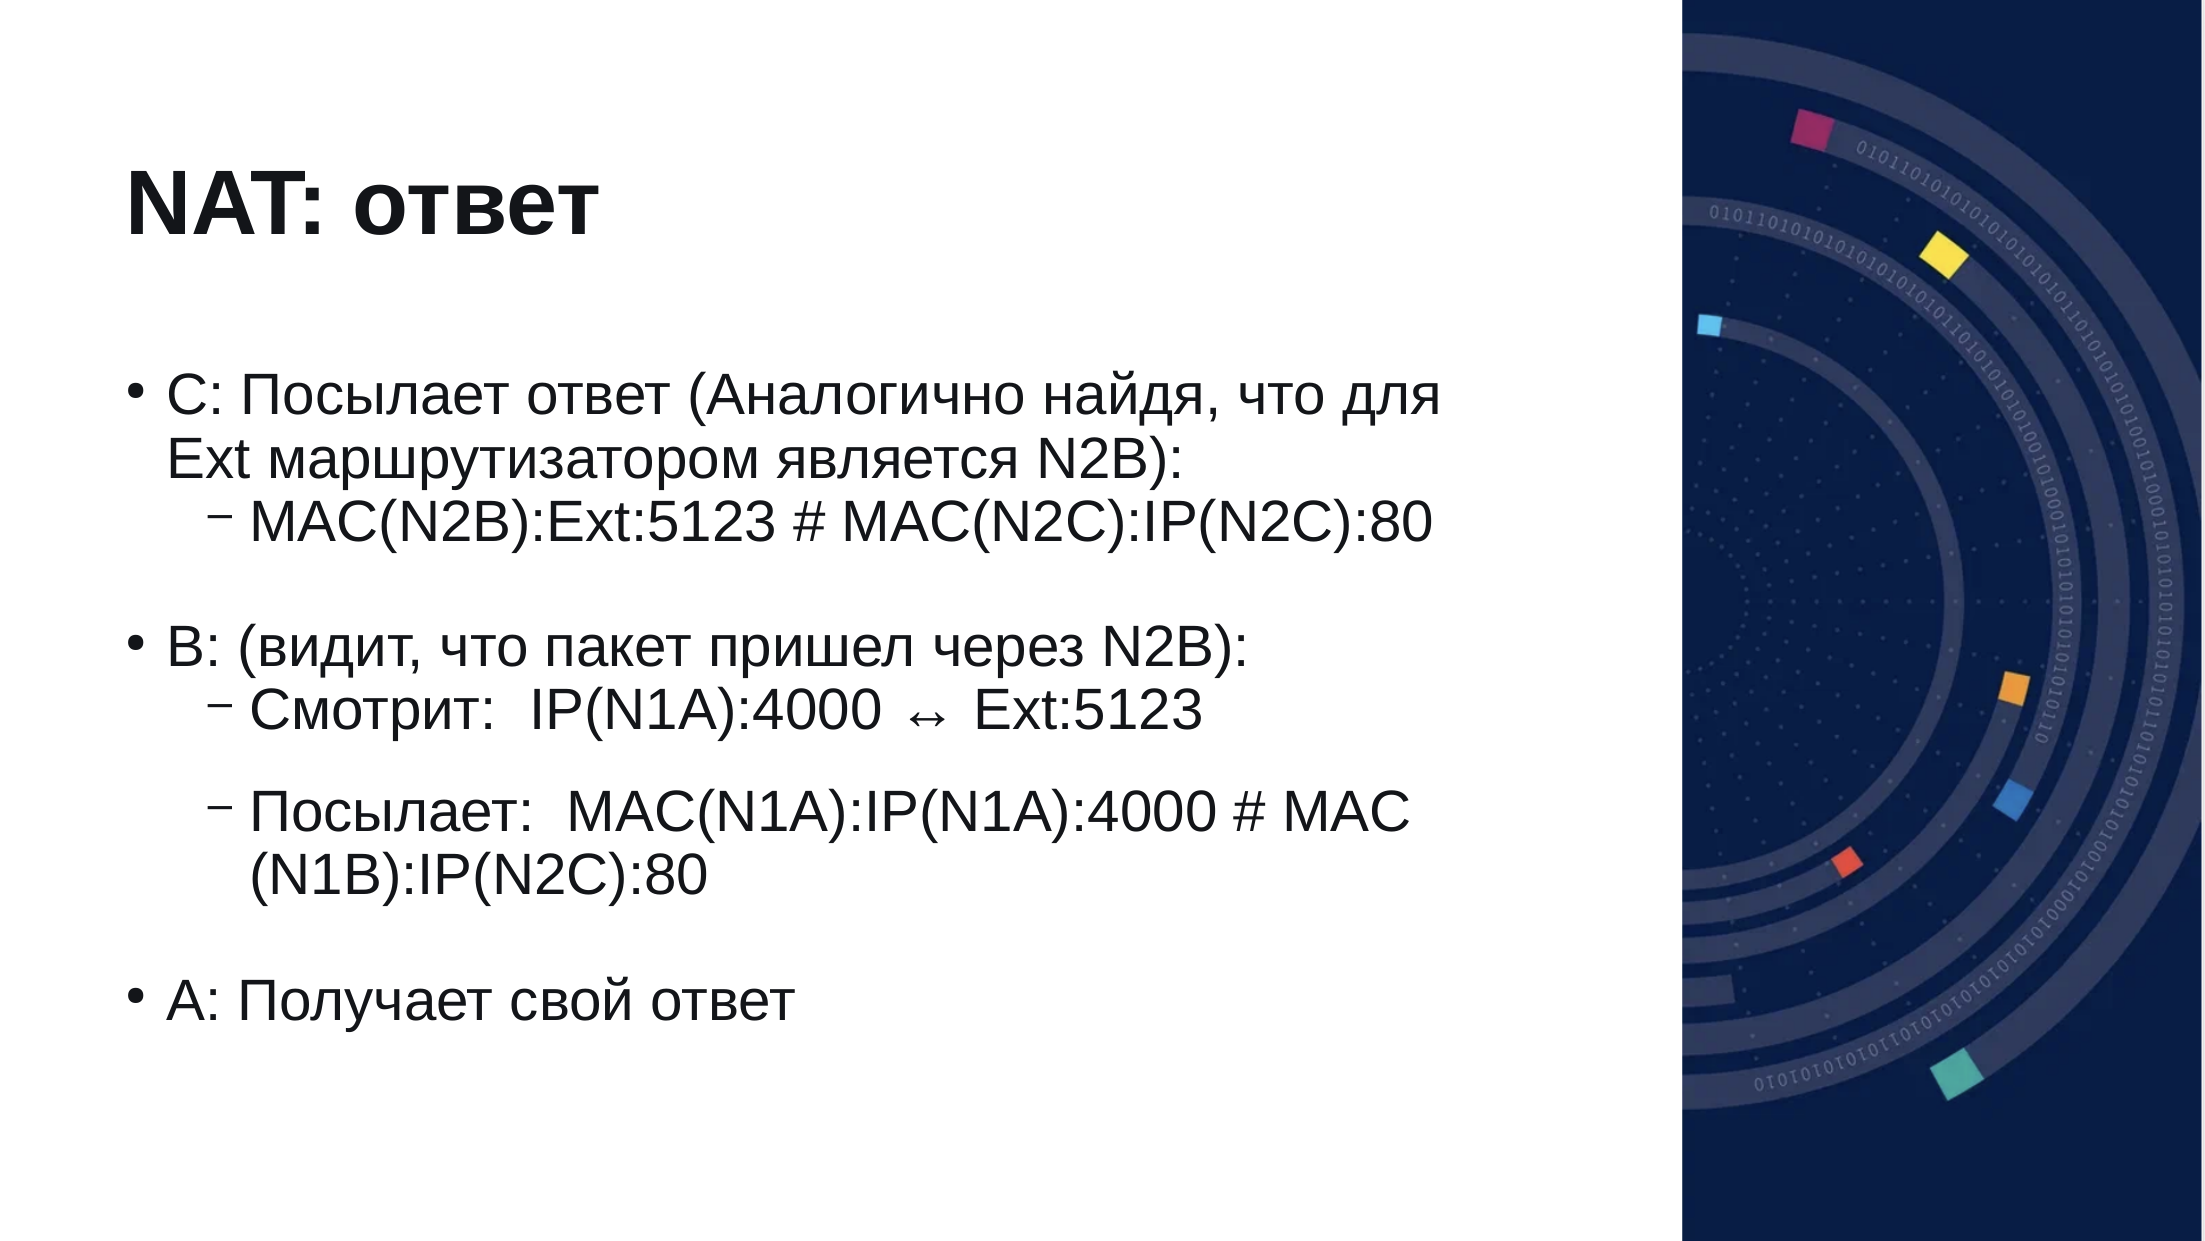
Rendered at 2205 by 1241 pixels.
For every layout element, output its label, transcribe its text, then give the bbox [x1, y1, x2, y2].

list С: Посылает ответ (Аналогично найдя, что для Ext маршрутизатором является N2B): MAC(N2B):Ext:5123 # MAC(N2C):IP(N2C):80 B: (видит, что пакет пришел через N2B): Смотрит: IP(N1A):4000 ↔ Ext:5123 Посылает: MAC(N1A):IP(N1A):4000 # MAC (N1B):IP(N2C):80 A: Получает свой ответ [110, 357, 1522, 1052]
picture [1680, 0, 2205, 1241]
title NAT: ответ [110, 148, 1680, 425]
